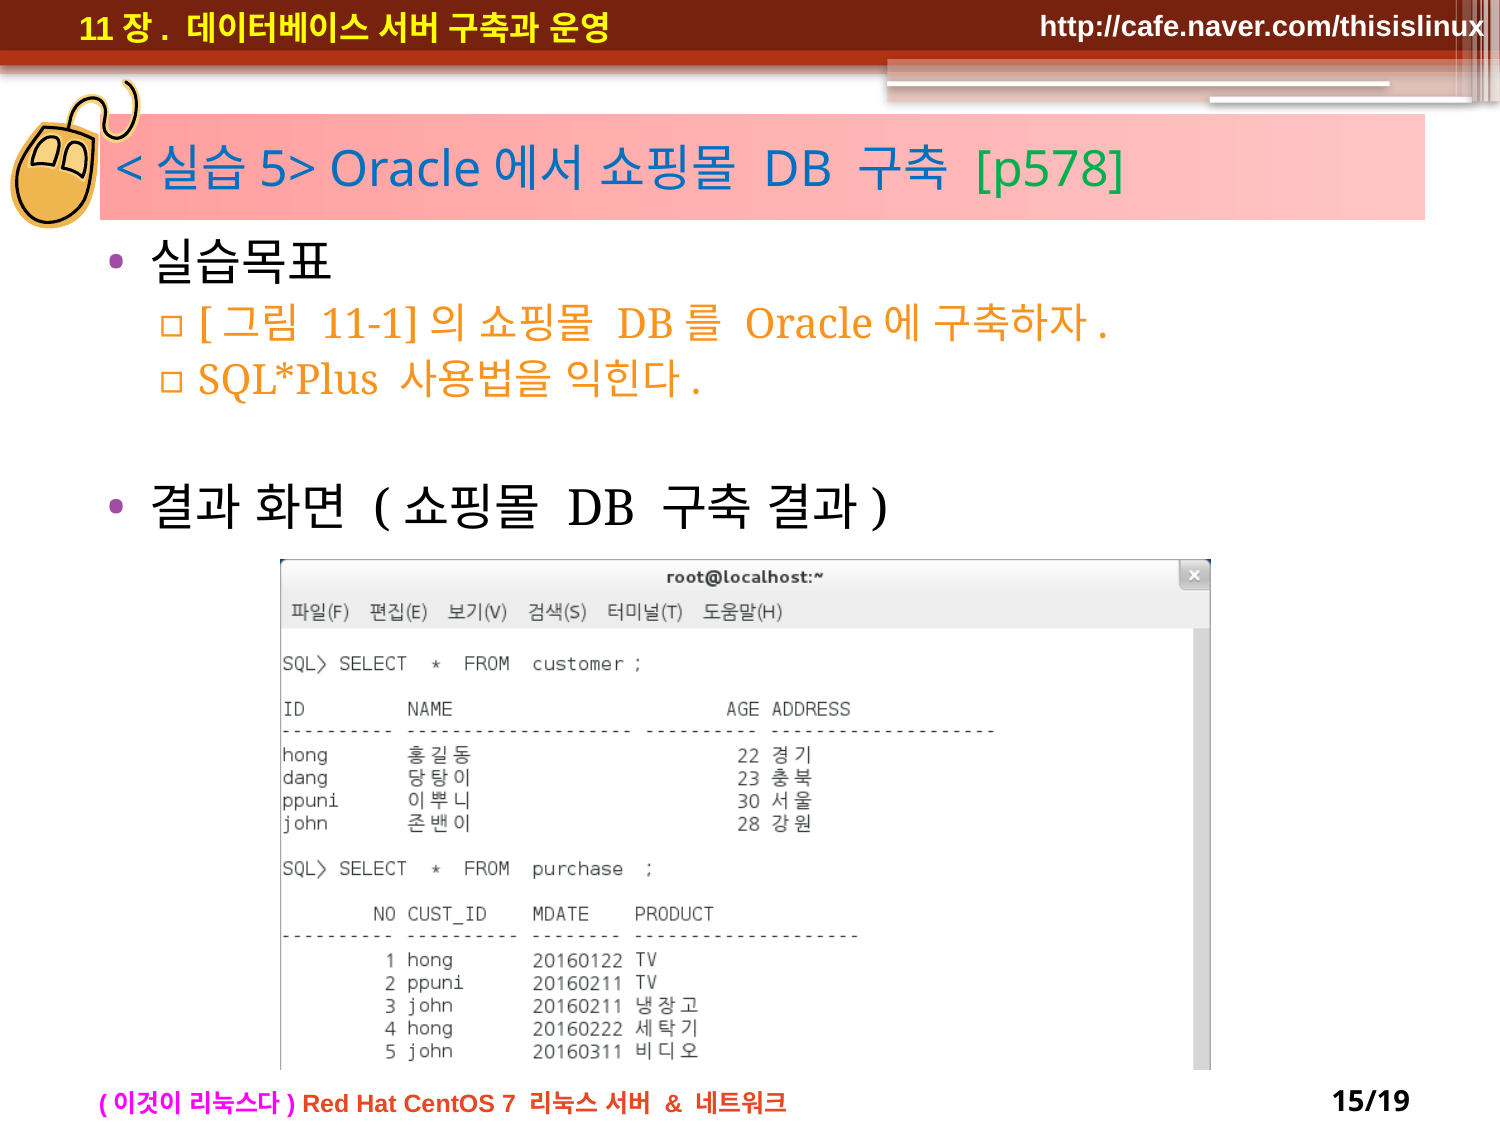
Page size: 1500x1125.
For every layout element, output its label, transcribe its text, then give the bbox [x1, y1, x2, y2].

text_box <실습5> Oracle에서 쇼핑몰 DB 구축 [p578] [148, 114, 1425, 220]
picture [280, 559, 1211, 1070]
list 실습목표 [그림 11-1]의 쇼핑몰 DB를 Oracle에 구축하자. SQL*Plus 사용법을 익힌다. 결과 화면 (쇼핑몰 DB 구축 결과) [75, 222, 1425, 1067]
picture [8, 77, 142, 232]
